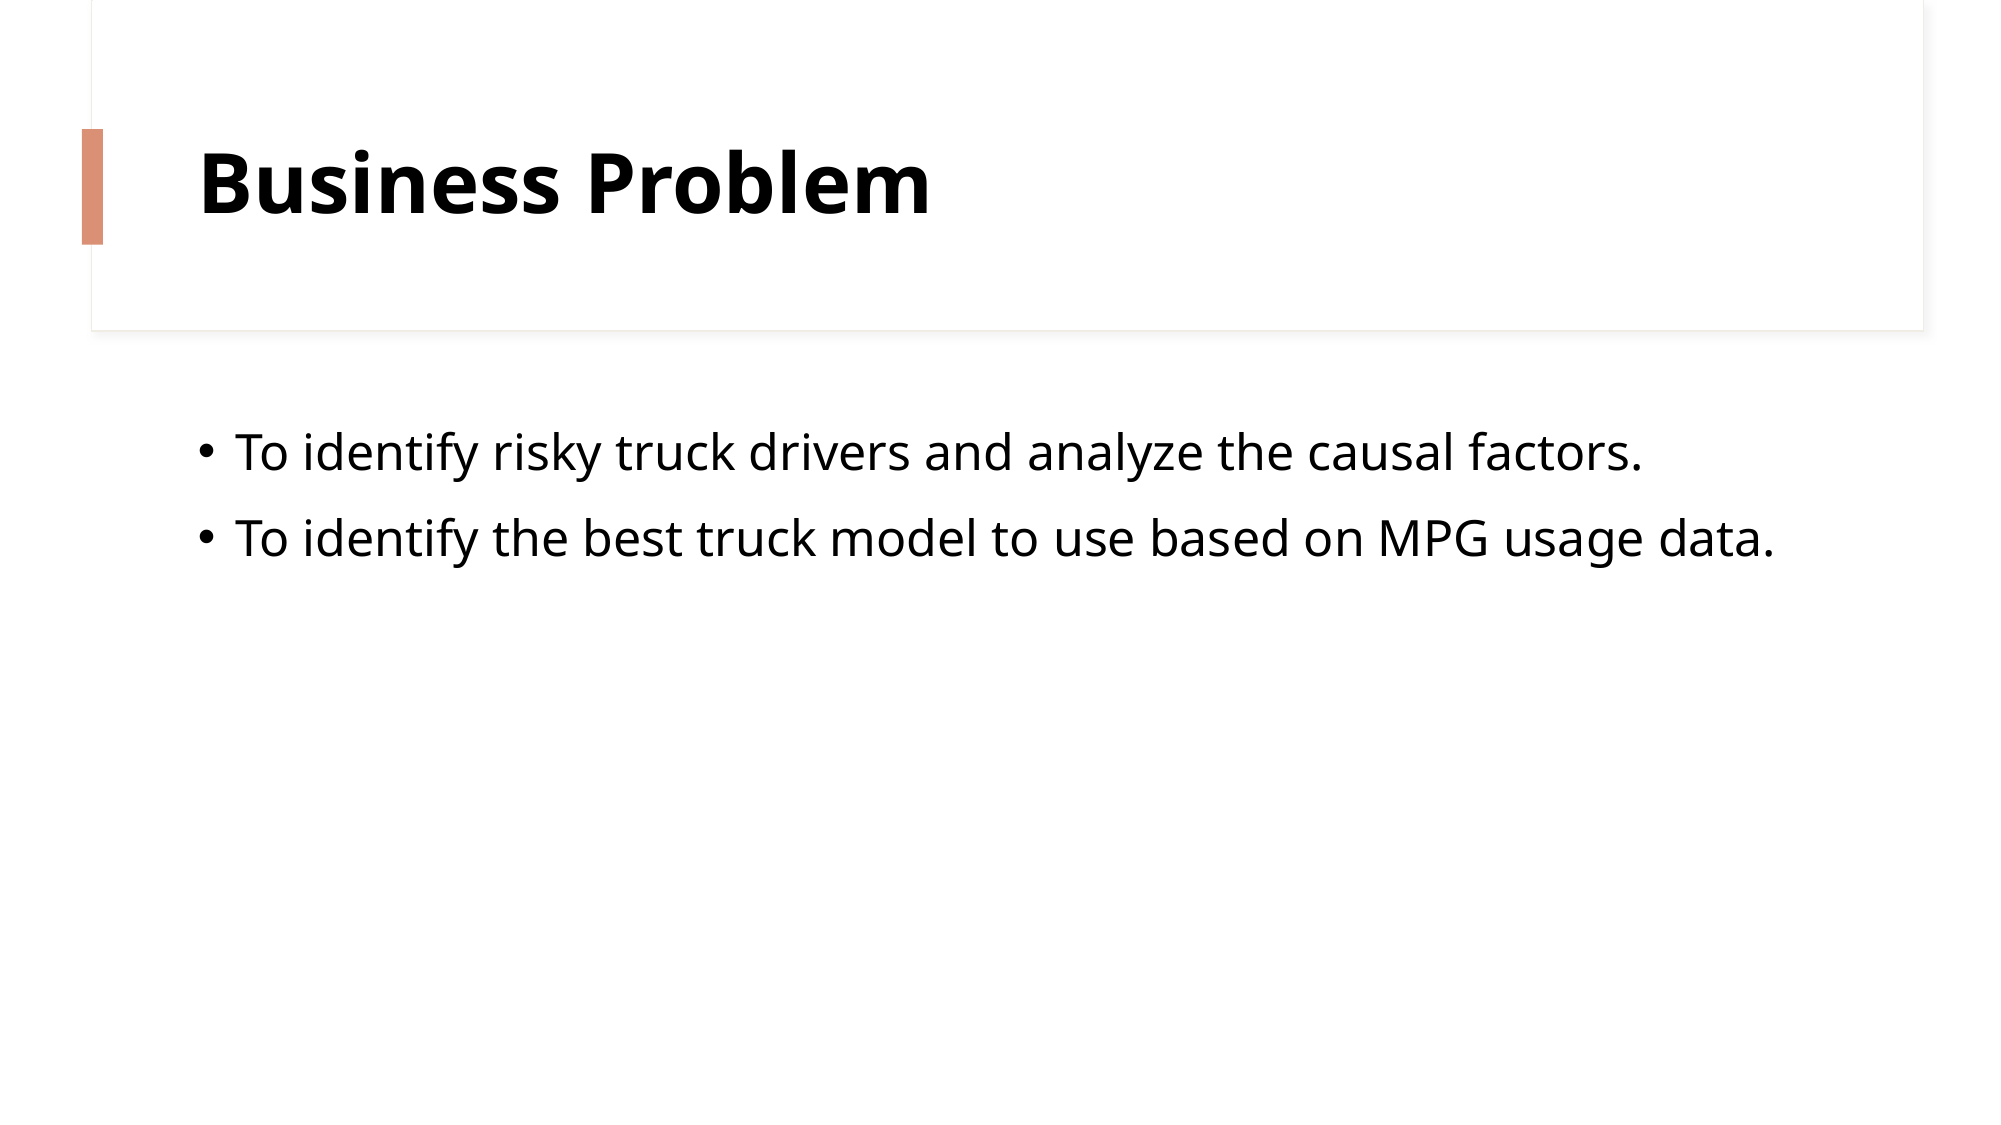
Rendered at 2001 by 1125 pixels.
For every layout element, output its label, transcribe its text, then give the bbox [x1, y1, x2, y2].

title Business Problem [183, 90, 1851, 284]
list To identify risky truck drivers and analyze the causal factors. To identify the best truck model to use based on MPG usage data. [183, 406, 1851, 1013]
